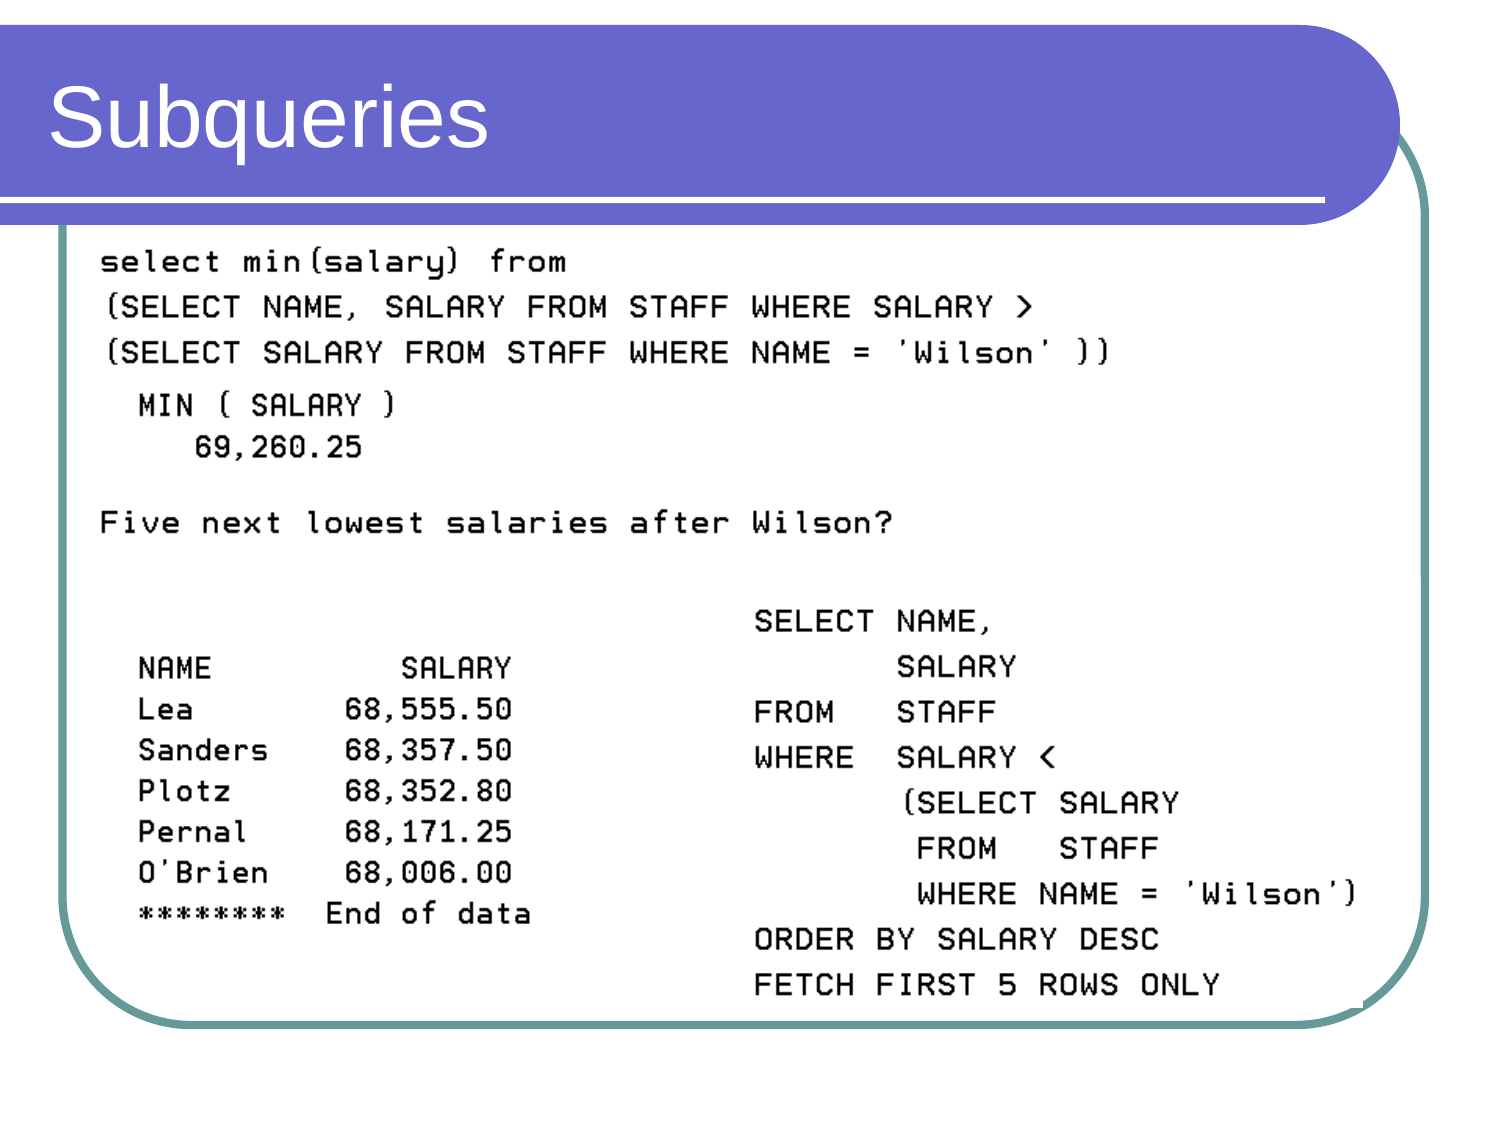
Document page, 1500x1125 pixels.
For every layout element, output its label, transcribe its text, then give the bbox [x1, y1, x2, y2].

title Subqueries [32, 37, 1347, 188]
picture [753, 599, 1364, 1008]
picture [99, 500, 893, 547]
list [99, 239, 1116, 376]
picture [136, 649, 550, 935]
picture [137, 386, 419, 469]
